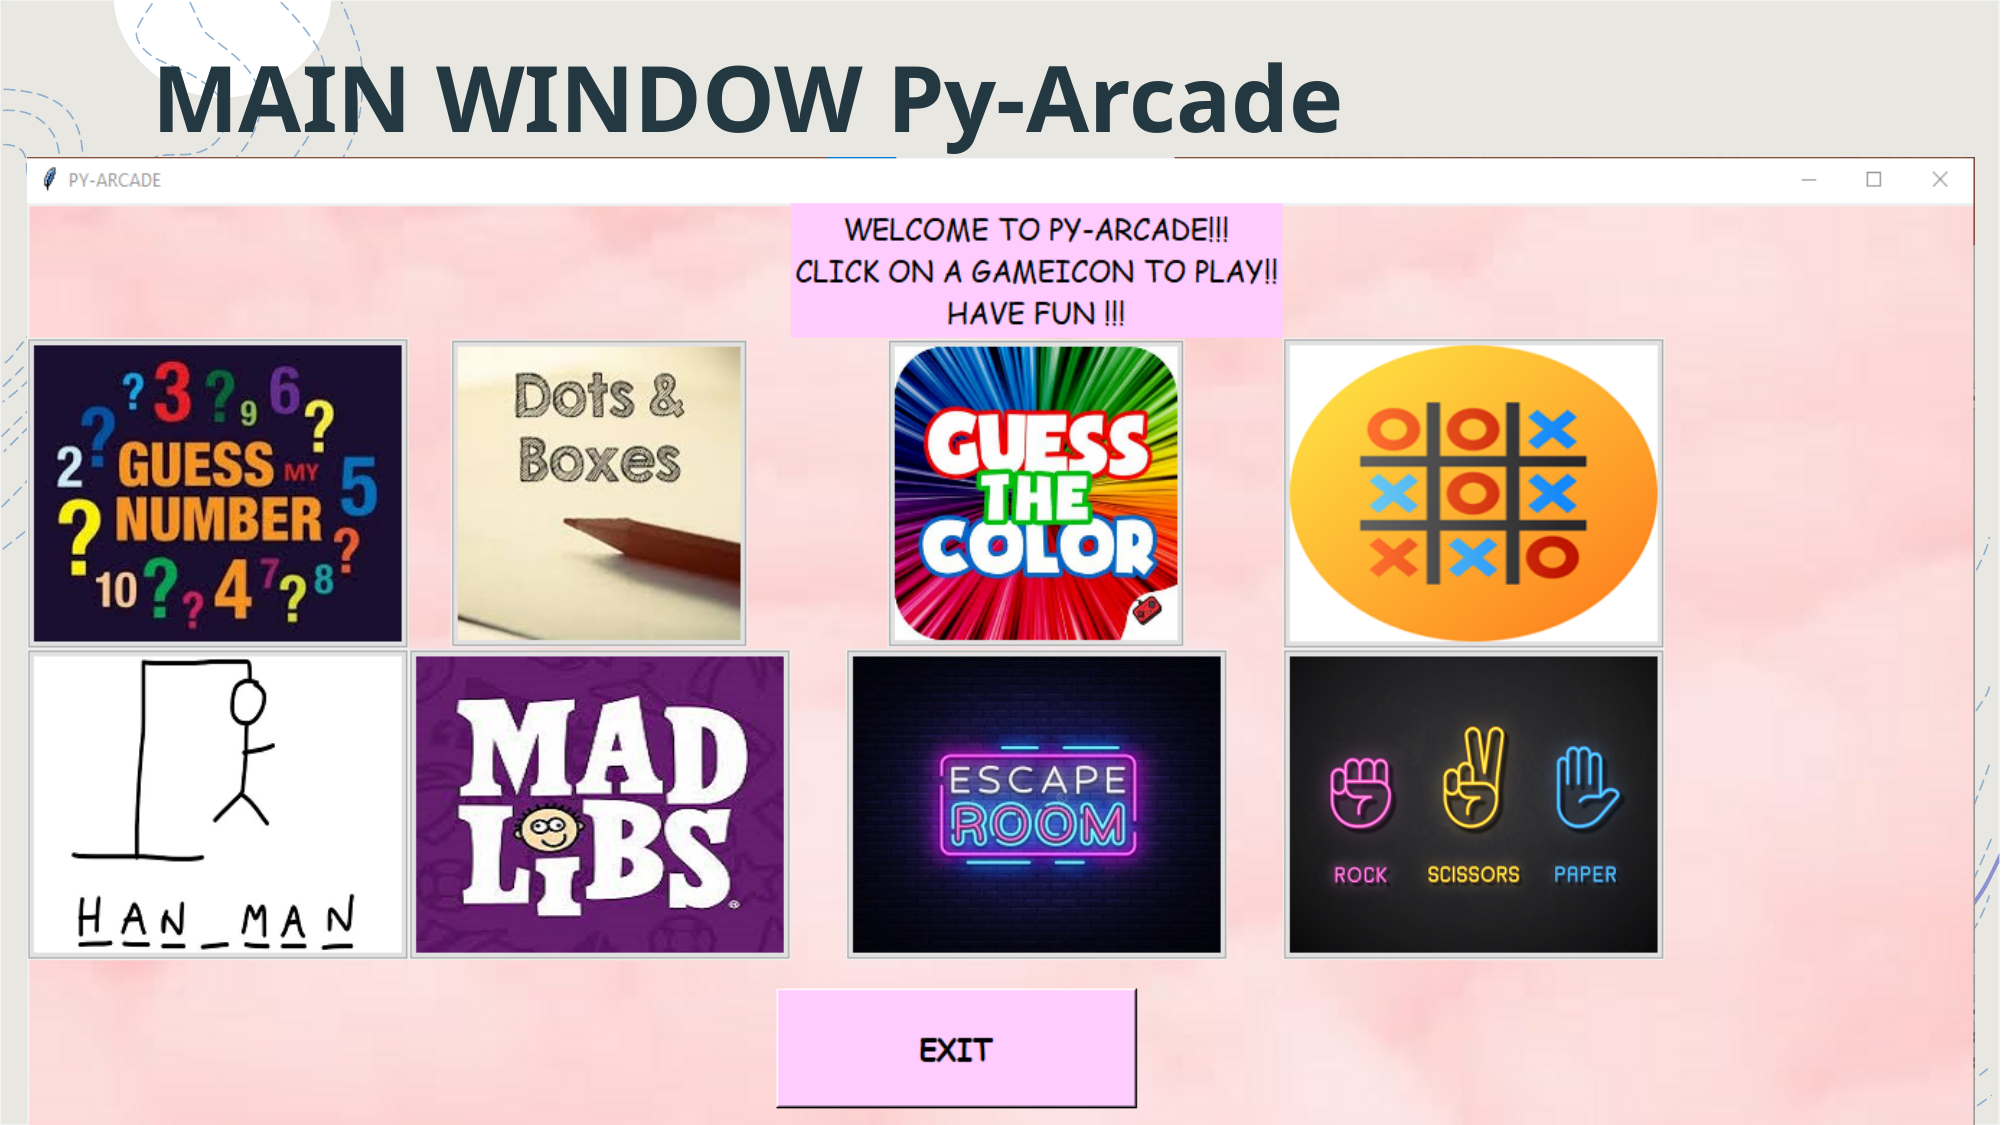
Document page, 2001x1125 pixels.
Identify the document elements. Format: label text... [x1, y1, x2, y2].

title MAIN WINDOW Py-Arcade [137, 17, 1800, 157]
picture [26, 157, 1975, 1125]
